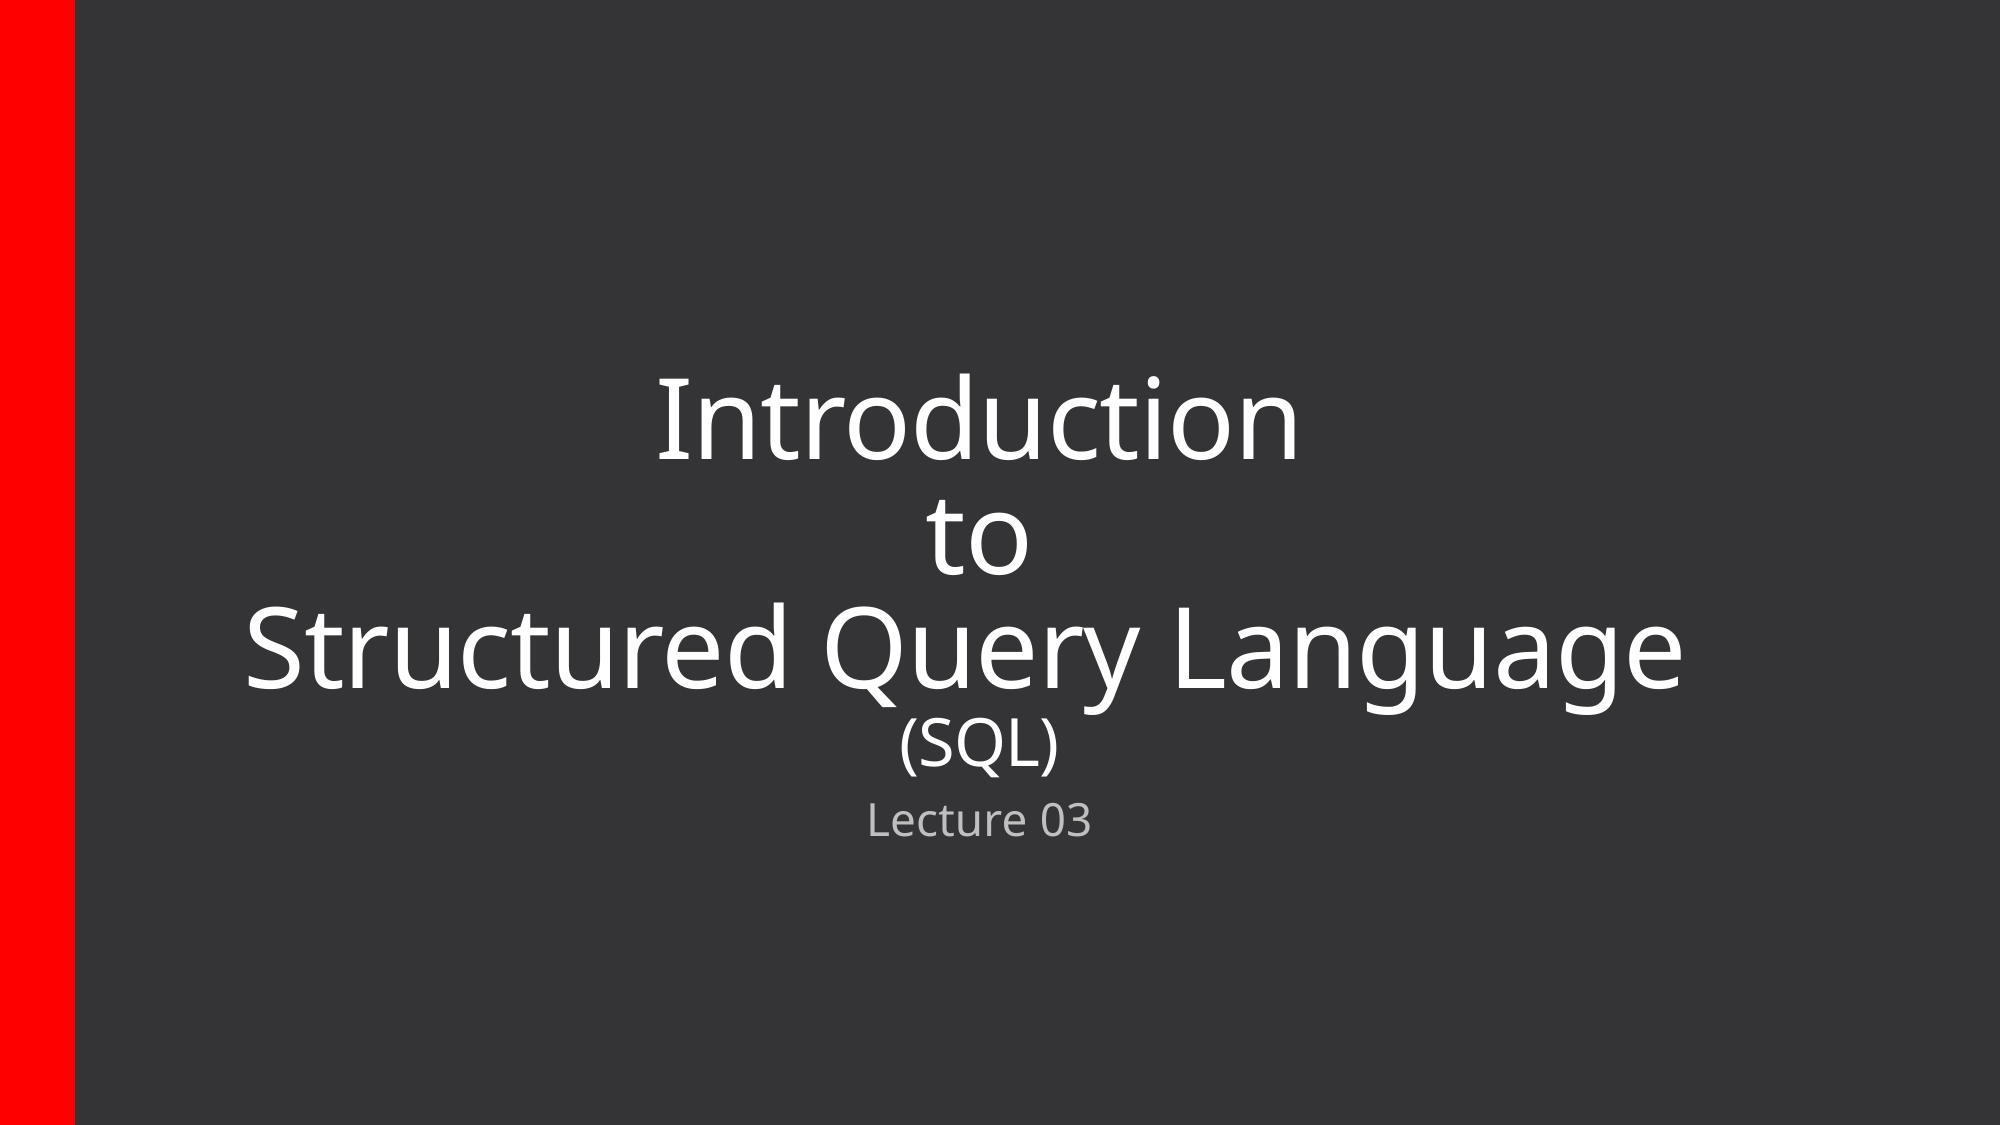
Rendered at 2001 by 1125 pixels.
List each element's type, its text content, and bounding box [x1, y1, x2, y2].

title Introduction to Structured Query Language (SQL) [206, 124, 1752, 787]
subtitle Lecture 03 [206, 787, 1752, 1065]
